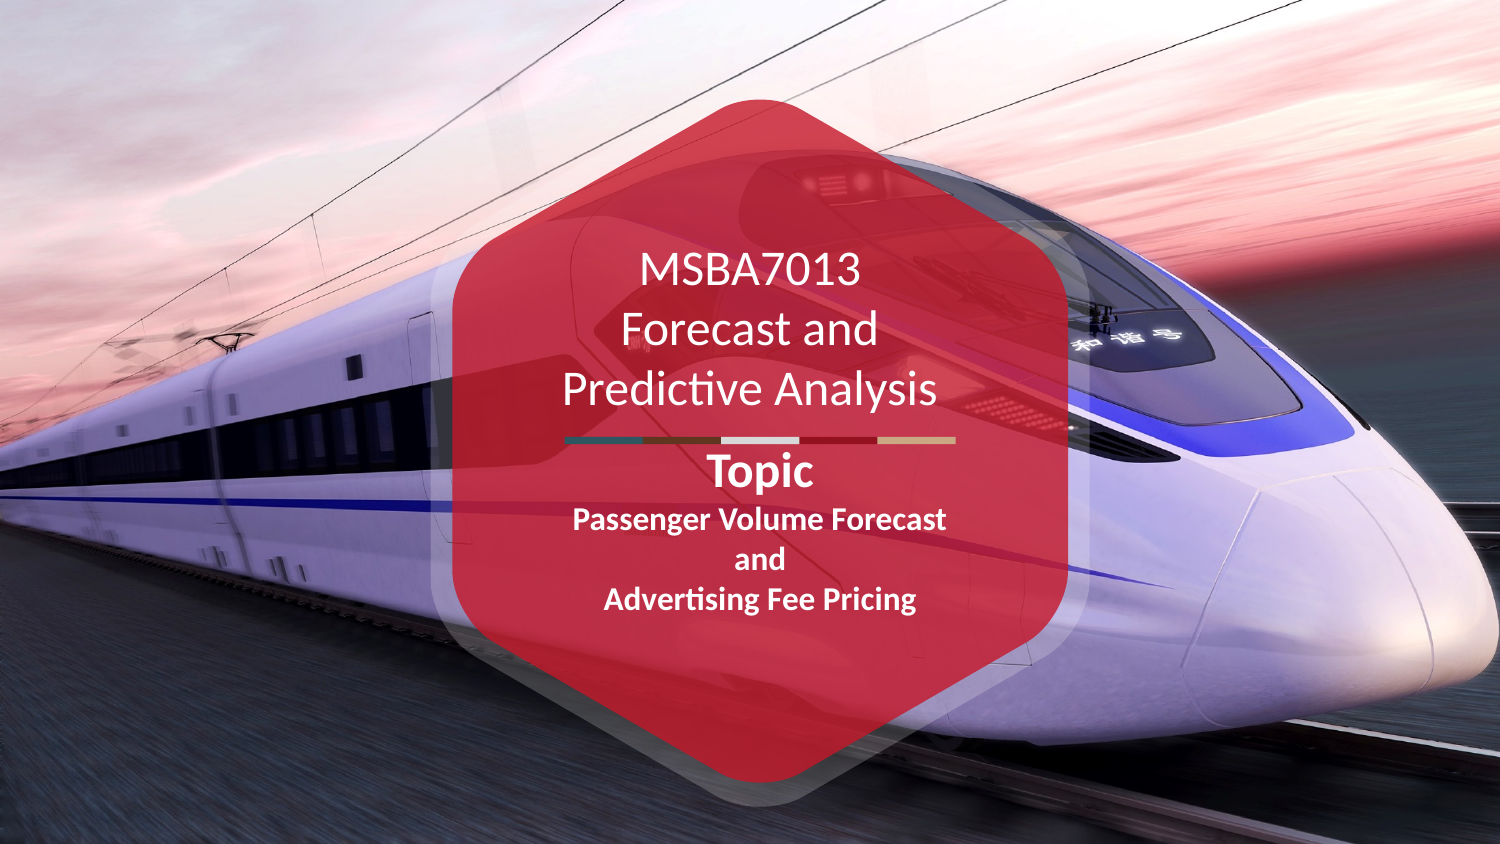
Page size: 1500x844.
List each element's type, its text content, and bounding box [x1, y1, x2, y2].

text_box MSBA7013 Forecast and Predictive Analysis [547, 227, 953, 423]
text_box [564, 436, 956, 445]
picture [0, 0, 1500, 844]
text_box [430, 75, 1090, 807]
text_box Topic Passenger Volume Forecast and Advertising Fee Pricing [467, 430, 1054, 625]
text_box [452, 99, 1069, 616]
text_box [473, 625, 1047, 783]
